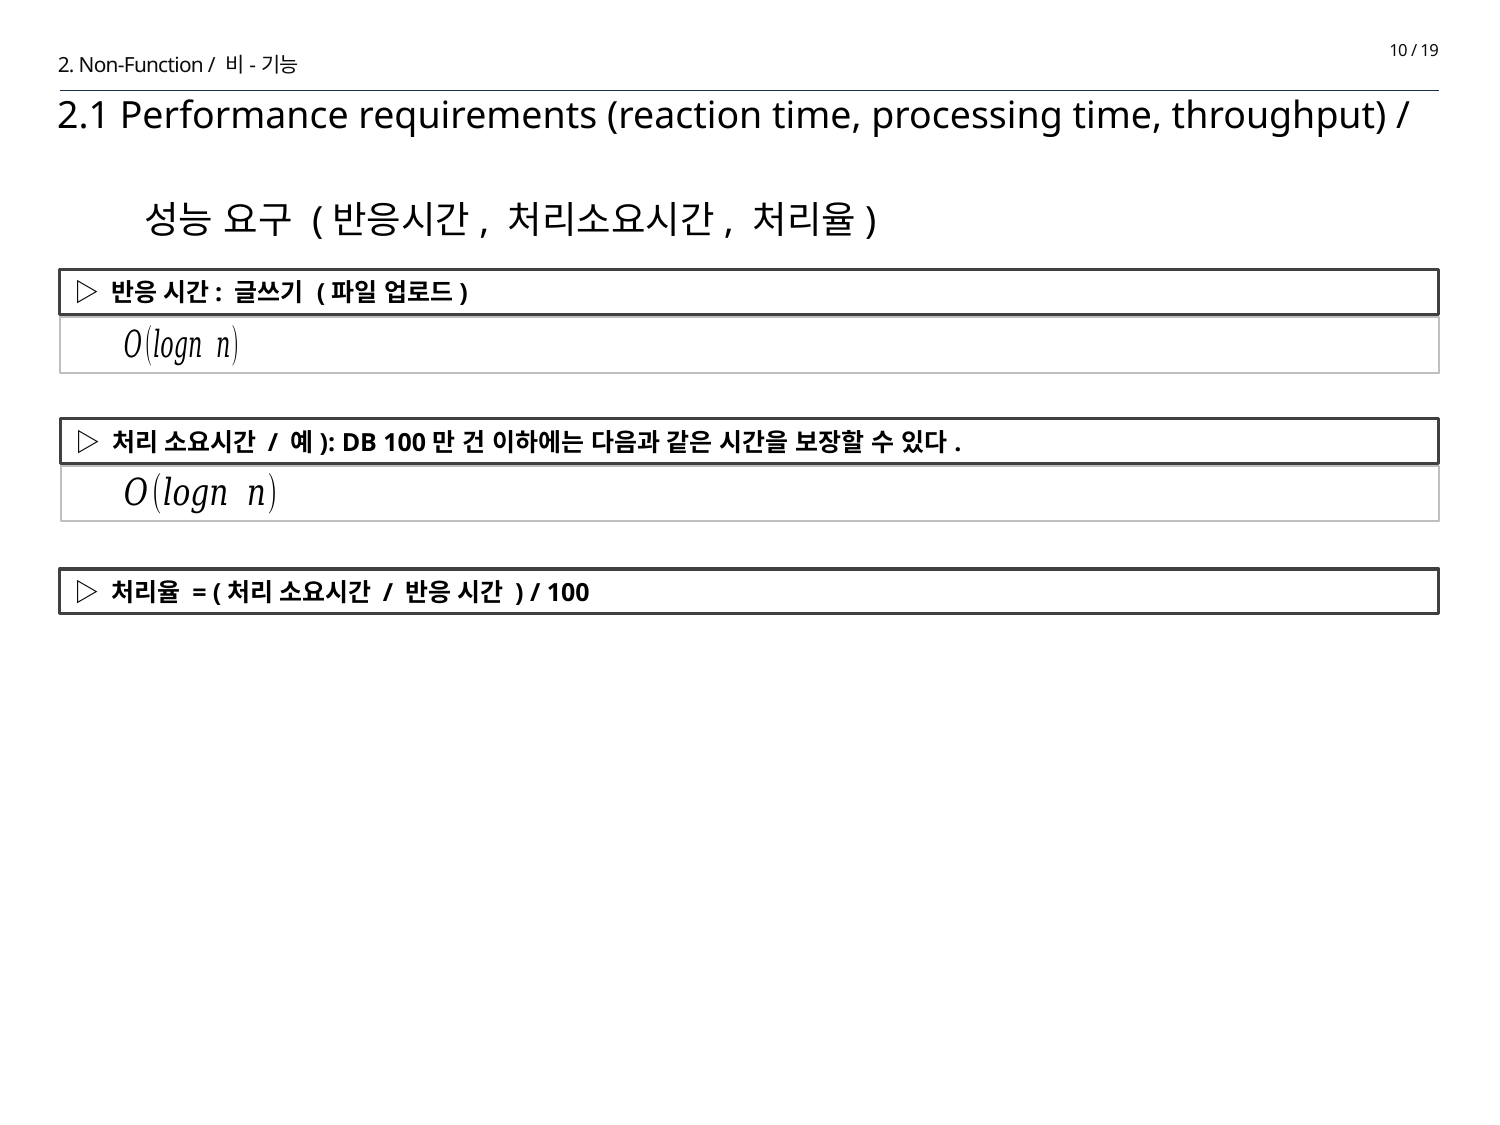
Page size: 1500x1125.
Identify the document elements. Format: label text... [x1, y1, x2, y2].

text_box 2. Non-Function / 비-기능 [43, 44, 523, 85]
text_box 10 / 19 [1193, 32, 1454, 70]
text_box [58, 316, 1441, 375]
text_box [59, 466, 1441, 523]
text_box ▷ 반응 시간: 글쓰기 (파일 업로드) [58, 267, 1441, 316]
text_box ▷ 처리율 = (처리 소요시간 / 반응 시간 ) / 100 [58, 567, 1441, 616]
text_box ▷ 처리 소요시간 / 예): DB 100만 건 이하에는 다음과 같은 시간을 보장할 수 있다. [59, 417, 1441, 466]
title 2.1 Performance requirements (reaction time, processing time, throughput) / 성능 요구 (반응시간, 처리소요시간, 처리율) [42, 114, 1432, 211]
